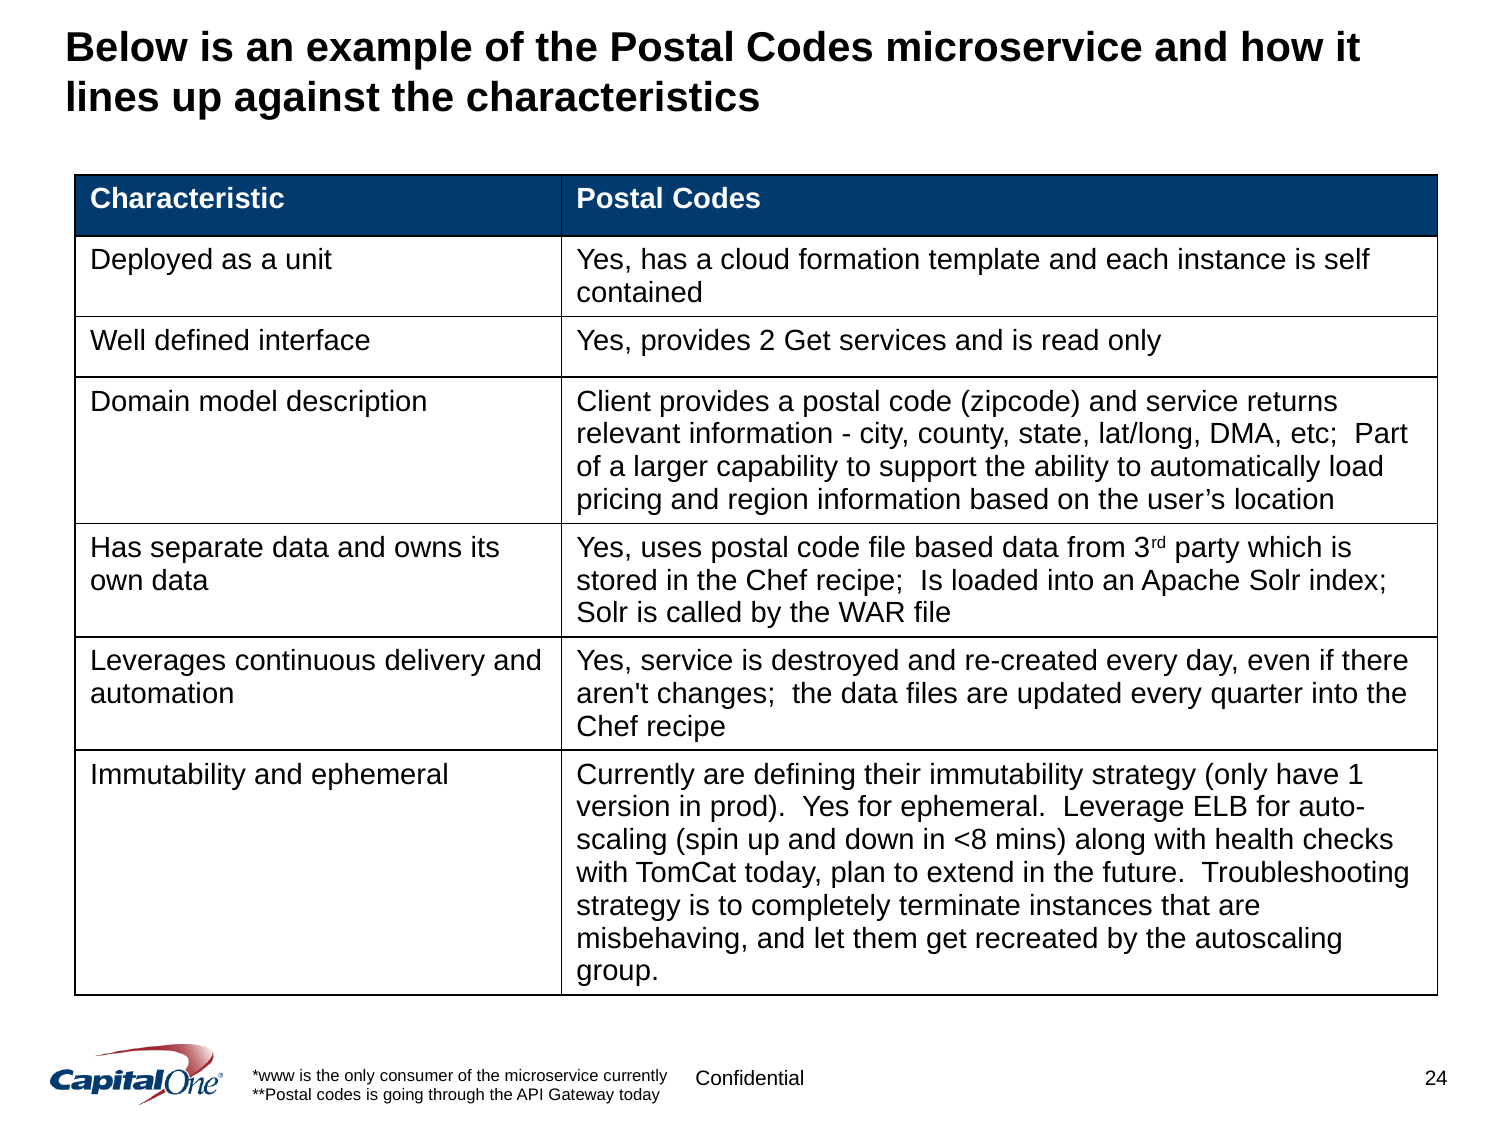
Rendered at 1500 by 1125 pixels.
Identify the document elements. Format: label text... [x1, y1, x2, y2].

table_cell Deployed as a unit [76, 237, 561, 316]
picture [50, 1044, 223, 1105]
table_cell Yes, provides 2 Get services and is read only [562, 317, 1437, 376]
table_cell Domain model description [76, 378, 561, 523]
table_cell Yes, uses postal code file based data from 3rd party which is stored in the Chef recipe; Is loaded into an Apache Solr index; Solr is called by the WAR file [562, 524, 1437, 636]
table_cell Well defined interface [76, 317, 561, 376]
table_cell Currently are defining their immutability strategy (only have 1 version in prod). Yes for ephemeral. Leverage ELB for auto-scaling (spin up and down in <8 mins) along with health checks with TomCat today, plan to extend in the future. Troubleshooting strategy is to completely terminate instances that are misbehaving, and let them get recreated by the autoscaling group. [562, 751, 1437, 994]
table_header Postal Codes [562, 176, 1437, 235]
table_cell Immutability and ephemeral [76, 751, 561, 994]
text_box *www is the only consumer of the microservice currently **Postal codes is going through the API Gateway today [237, 1056, 900, 1112]
table_cell Leverages continuous delivery and automation [76, 638, 561, 749]
table_cell Yes, has a cloud formation template and each instance is self contained [562, 237, 1437, 316]
table_cell Yes, service is destroyed and re-created every day, even if there aren't changes; the data files are updated every quarter into the Chef recipe [562, 638, 1437, 749]
table_header Characteristic [76, 176, 561, 235]
title Below is an example of the Postal Codes microservice and how it lines up against the characteristics [49, 12, 1451, 129]
table_cell Has separate data and owns its own data [76, 524, 561, 636]
table_cell Client provides a postal code (zipcode) and service returns relevant information - city, county, state, lat/long, DMA, etc; Part of a larger capability to support the ability to automatically load pricing and region information based on the user’s location [562, 378, 1437, 523]
